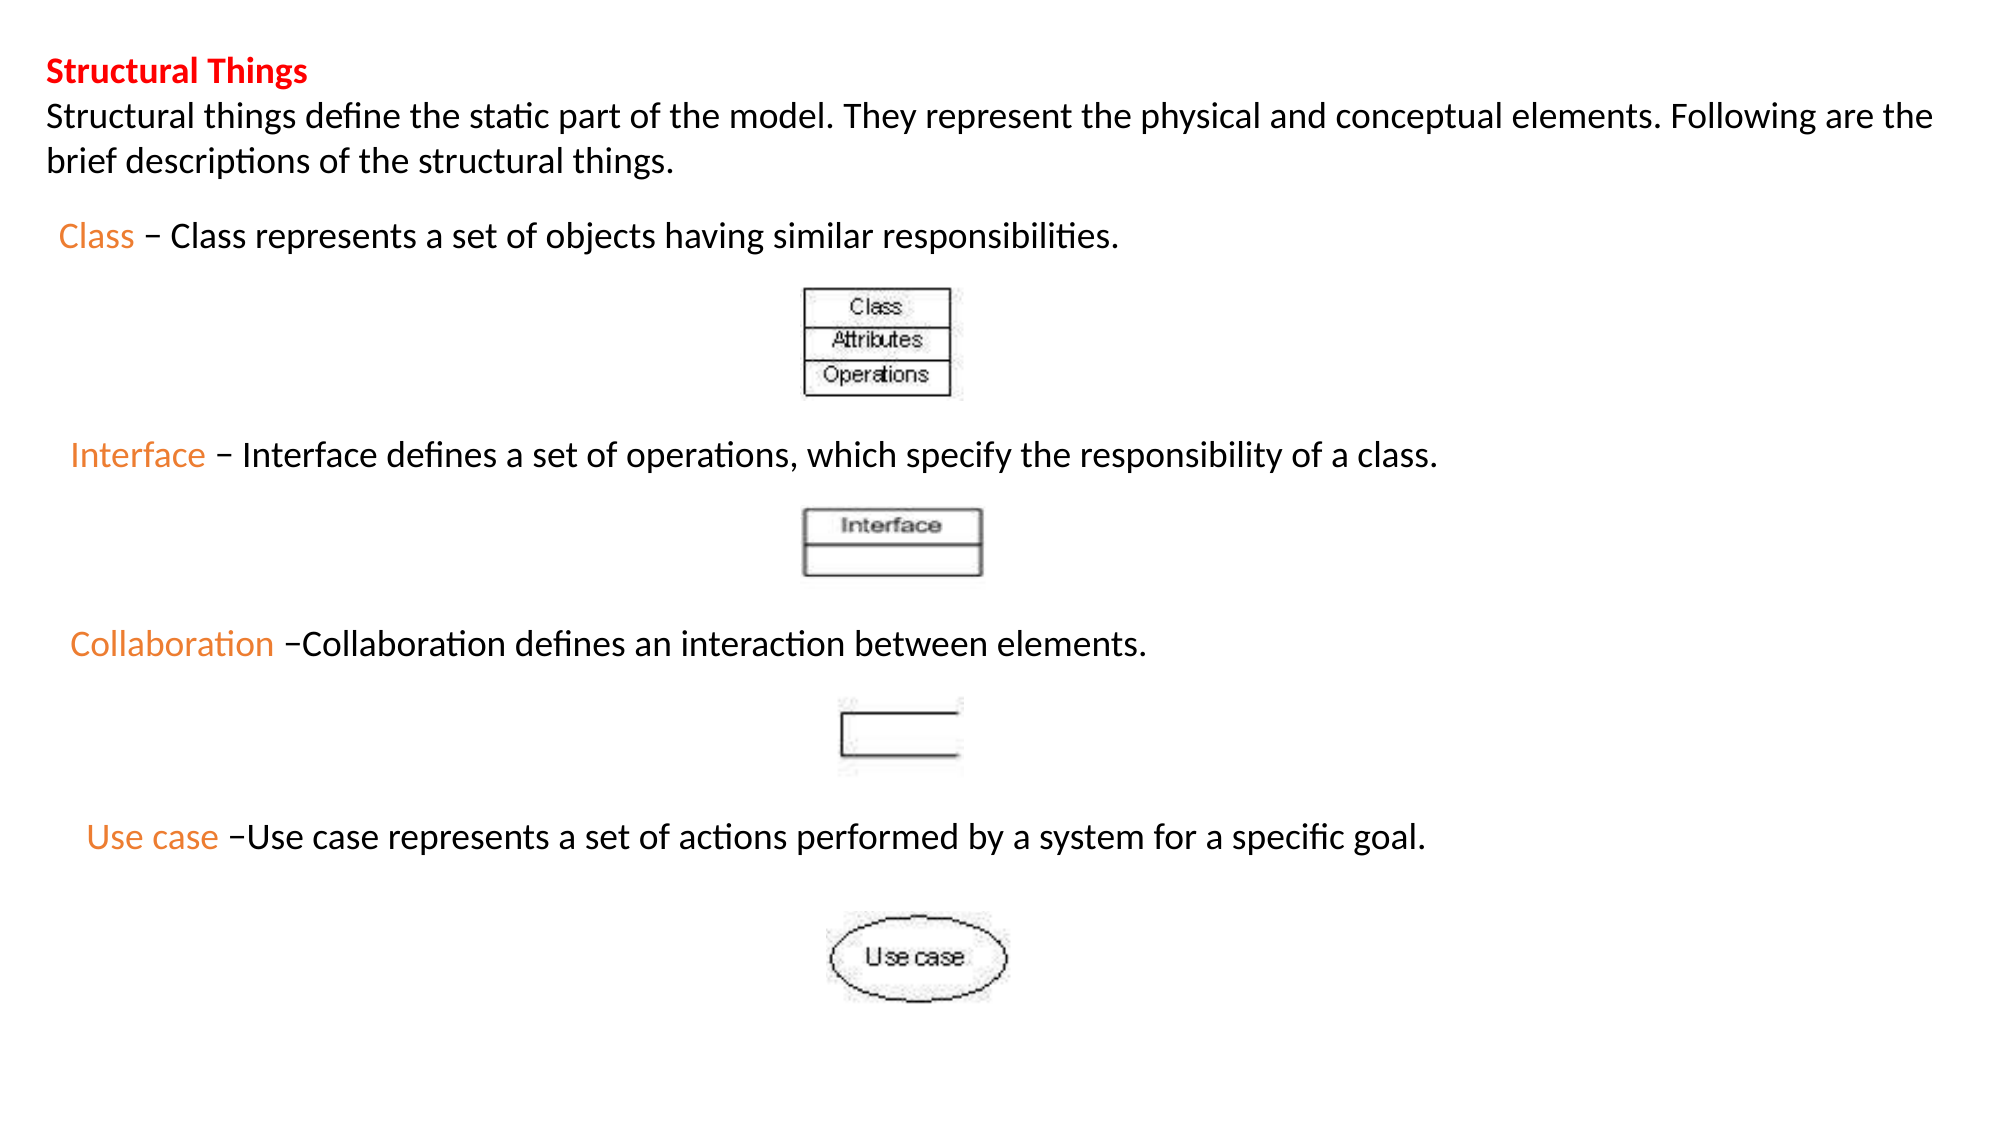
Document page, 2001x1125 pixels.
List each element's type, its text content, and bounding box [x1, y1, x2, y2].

picture [826, 911, 1013, 1008]
picture [780, 678, 964, 792]
text_box Use case −Use case represents a set of actions performed by a system for a specific goal. [71, 805, 1575, 910]
text_box Interface − Interface defines a set of operations, which specify the responsibility of a class. [55, 422, 1736, 528]
picture [800, 505, 993, 595]
text_box Class − Class represents a set of objects having similar responsibilities. [44, 204, 1906, 309]
text_box Structural Things Structural things define the static part of the model. They represent the physical and conceptual elements. Following are the brief descriptions of the structural things. [31, 38, 1955, 234]
picture [800, 272, 1052, 401]
text_box Collaboration −Collaboration defines an interaction between elements. [55, 611, 1486, 717]
